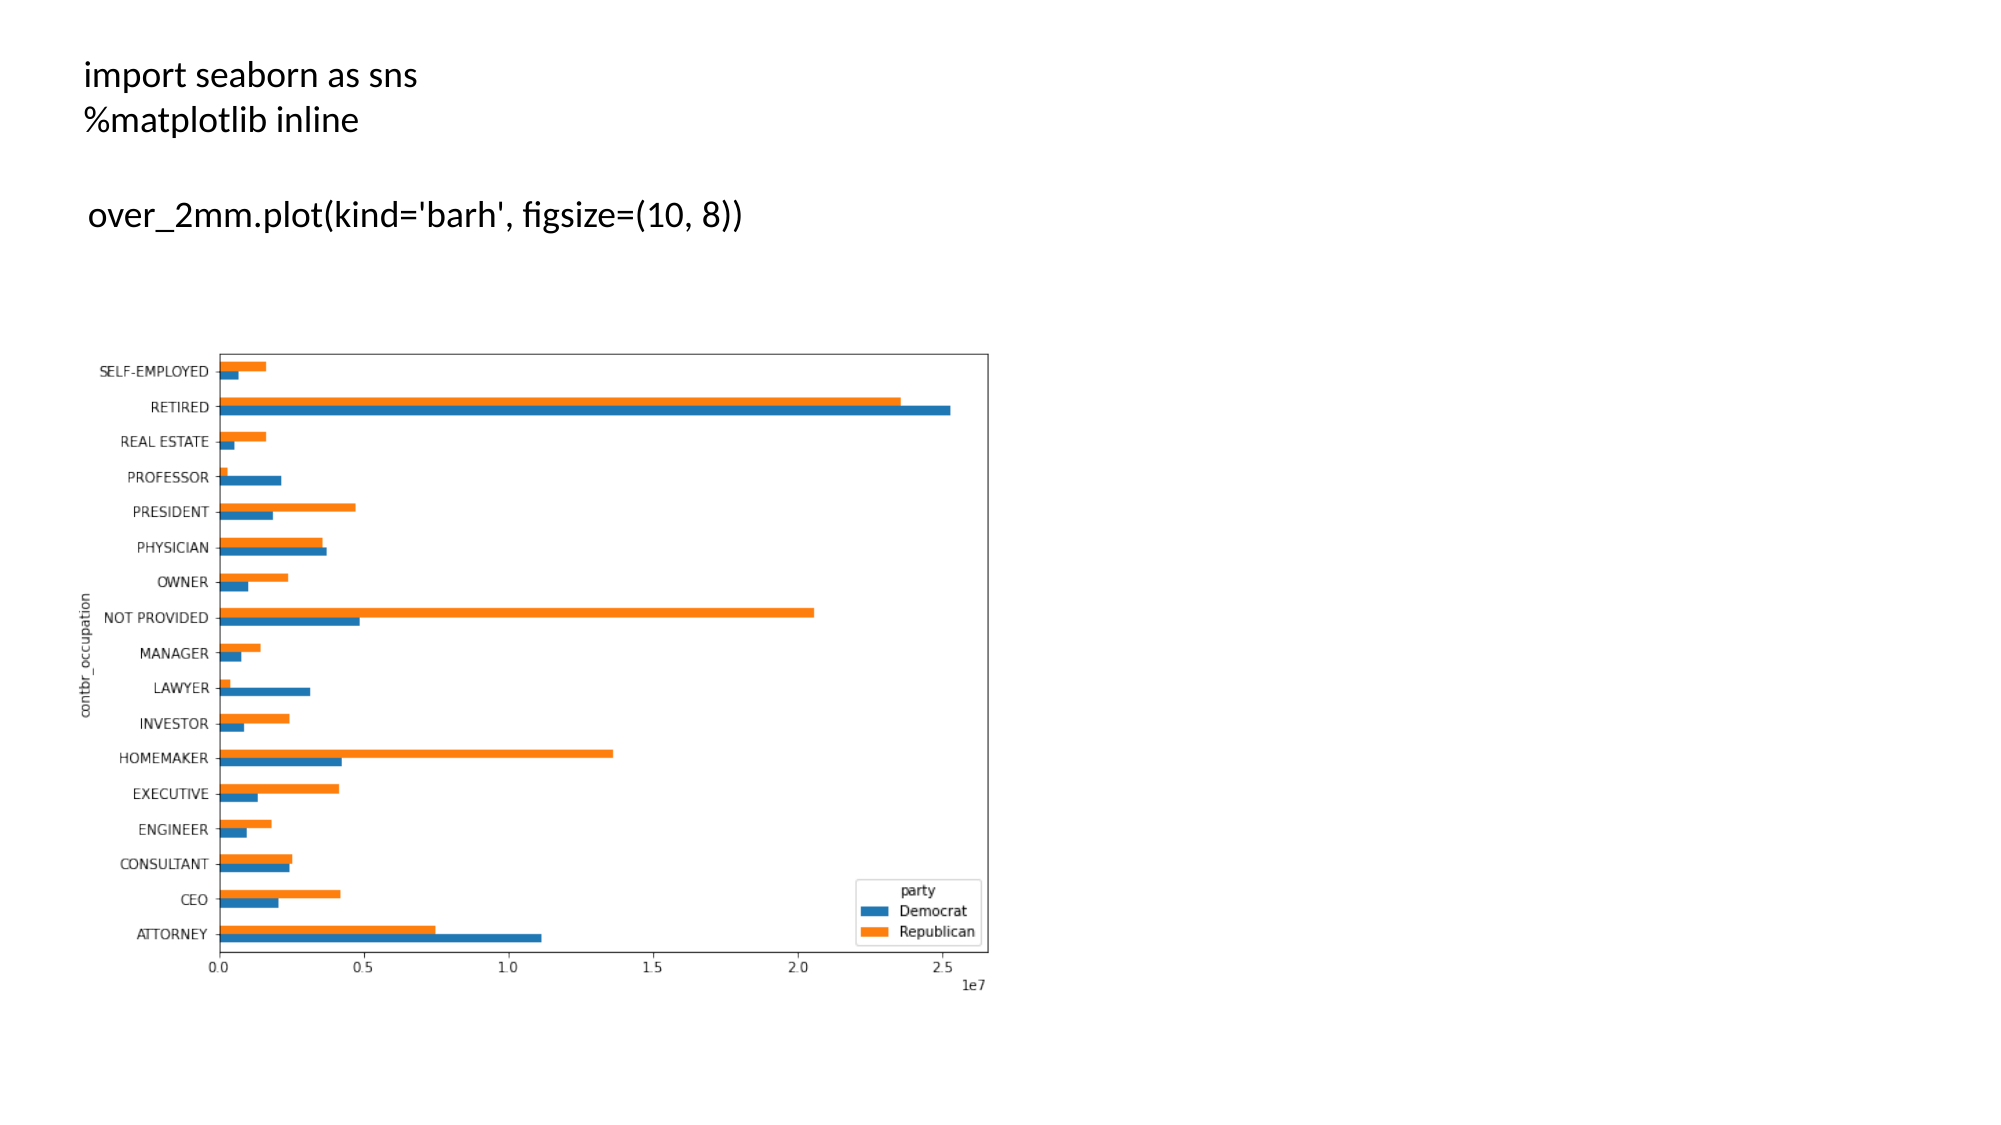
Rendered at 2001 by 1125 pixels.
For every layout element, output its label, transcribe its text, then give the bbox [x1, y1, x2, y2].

text_box import seaborn as sns %matplotlib inline [68, 43, 1069, 148]
picture [68, 344, 996, 1003]
text_box over_2mm.plot(kind='barh', figsize=(10, 8)) [73, 182, 759, 243]
